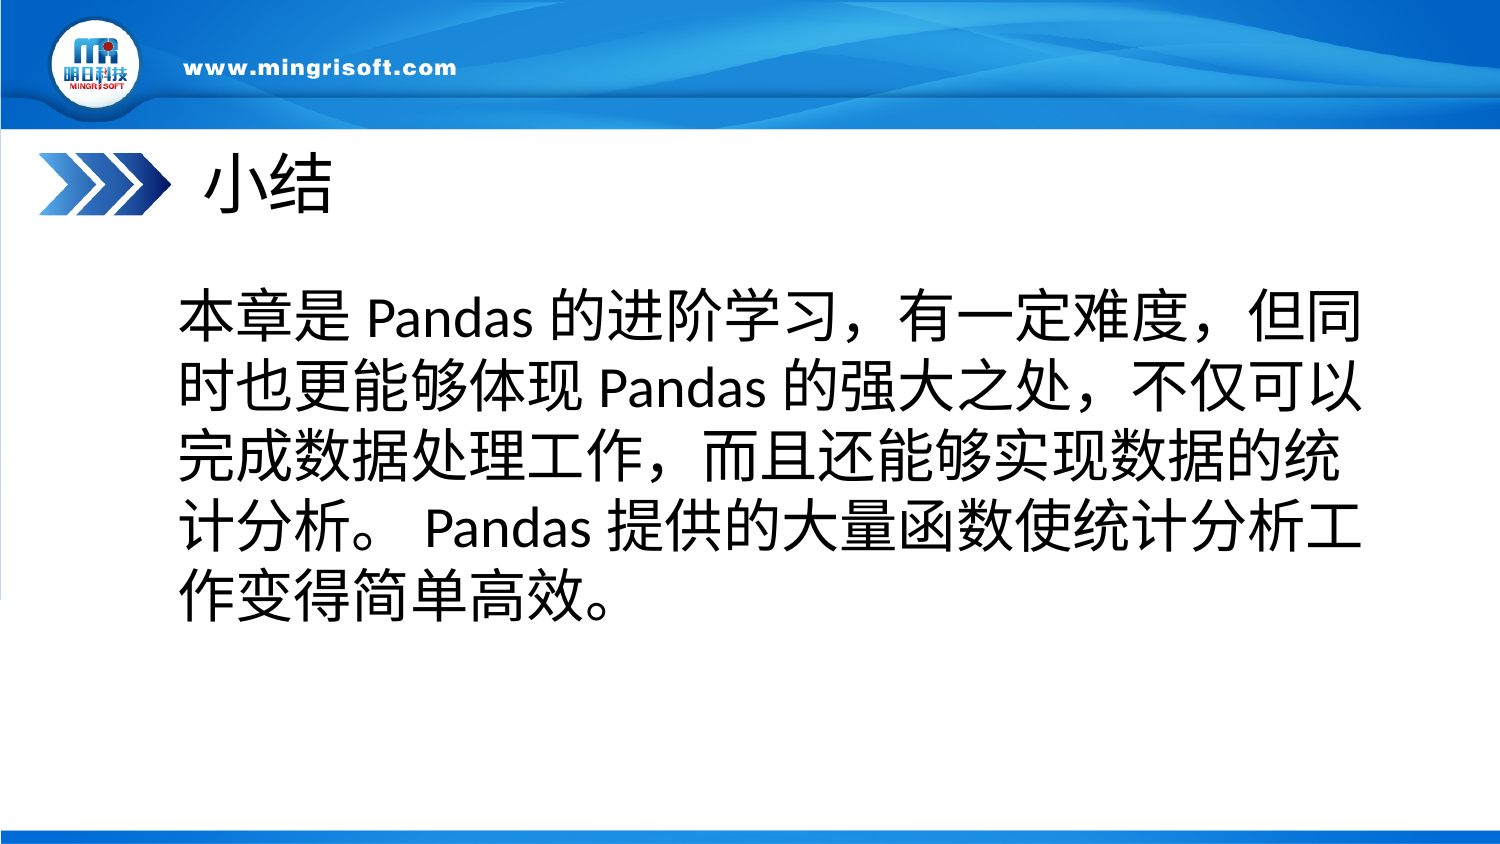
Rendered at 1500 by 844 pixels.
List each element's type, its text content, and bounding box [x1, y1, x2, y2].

text_box 小结 [187, 134, 1100, 235]
text_box 本章是Pandas的进阶学习，有一定难度，但同时也更能够体现Pandas的强大之处，不仅可以完成数据处理工作，而且还能够实现数据的统计分析。Pandas提供的大量函数使统计分析工作变得简单高效。 [162, 271, 1400, 697]
picture [0, 0, 1500, 844]
